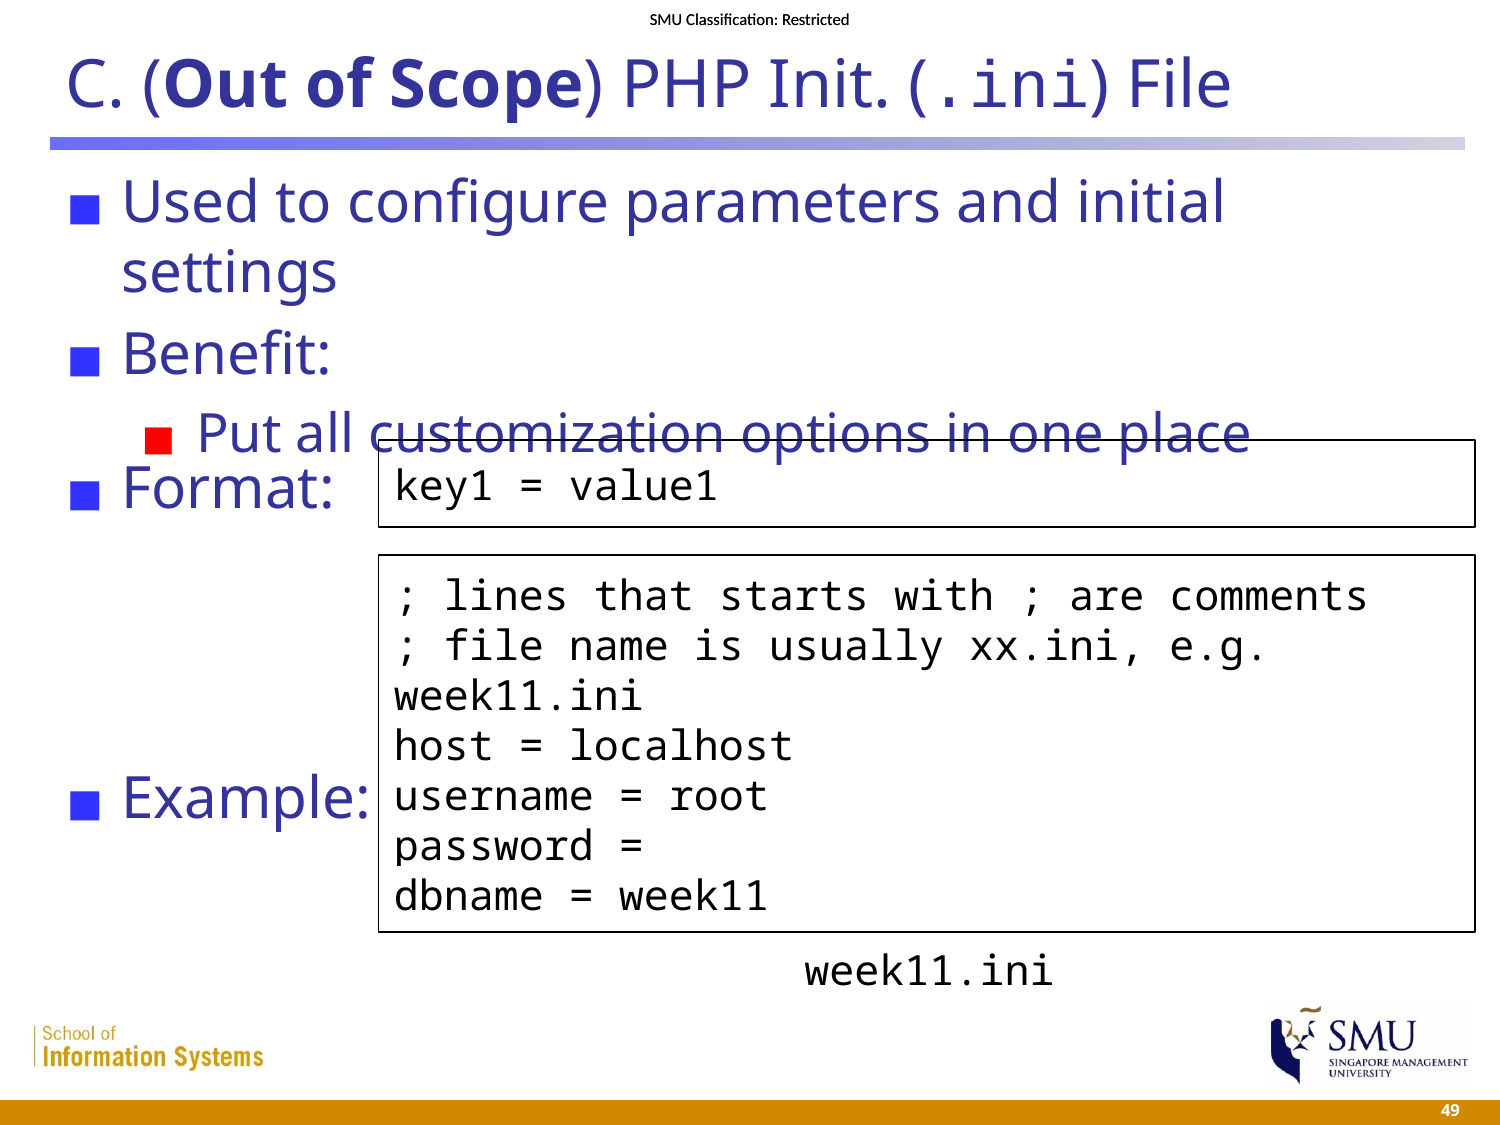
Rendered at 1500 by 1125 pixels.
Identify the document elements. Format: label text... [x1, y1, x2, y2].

title C. (Out of Scope) PHP Init. (.ini) File [50, 24, 1463, 138]
text_box week11.ini [789, 936, 1069, 1002]
text_box key1 = value1 [378, 439, 1475, 528]
picture [27, 1012, 267, 1073]
text_box ; lines that starts with ; are comments ; file name is usually xx.ini, e.g. week11.ini host = localhost username = root password = dbname = week11 [378, 555, 1475, 933]
text_box Format: Example: [49, 424, 1463, 1063]
picture [1267, 999, 1471, 1072]
list Used to configure parameters and initial settings Benefit: Put all customization options in one place [50, 148, 1463, 424]
slide_number 49 [1262, 1072, 1475, 1123]
